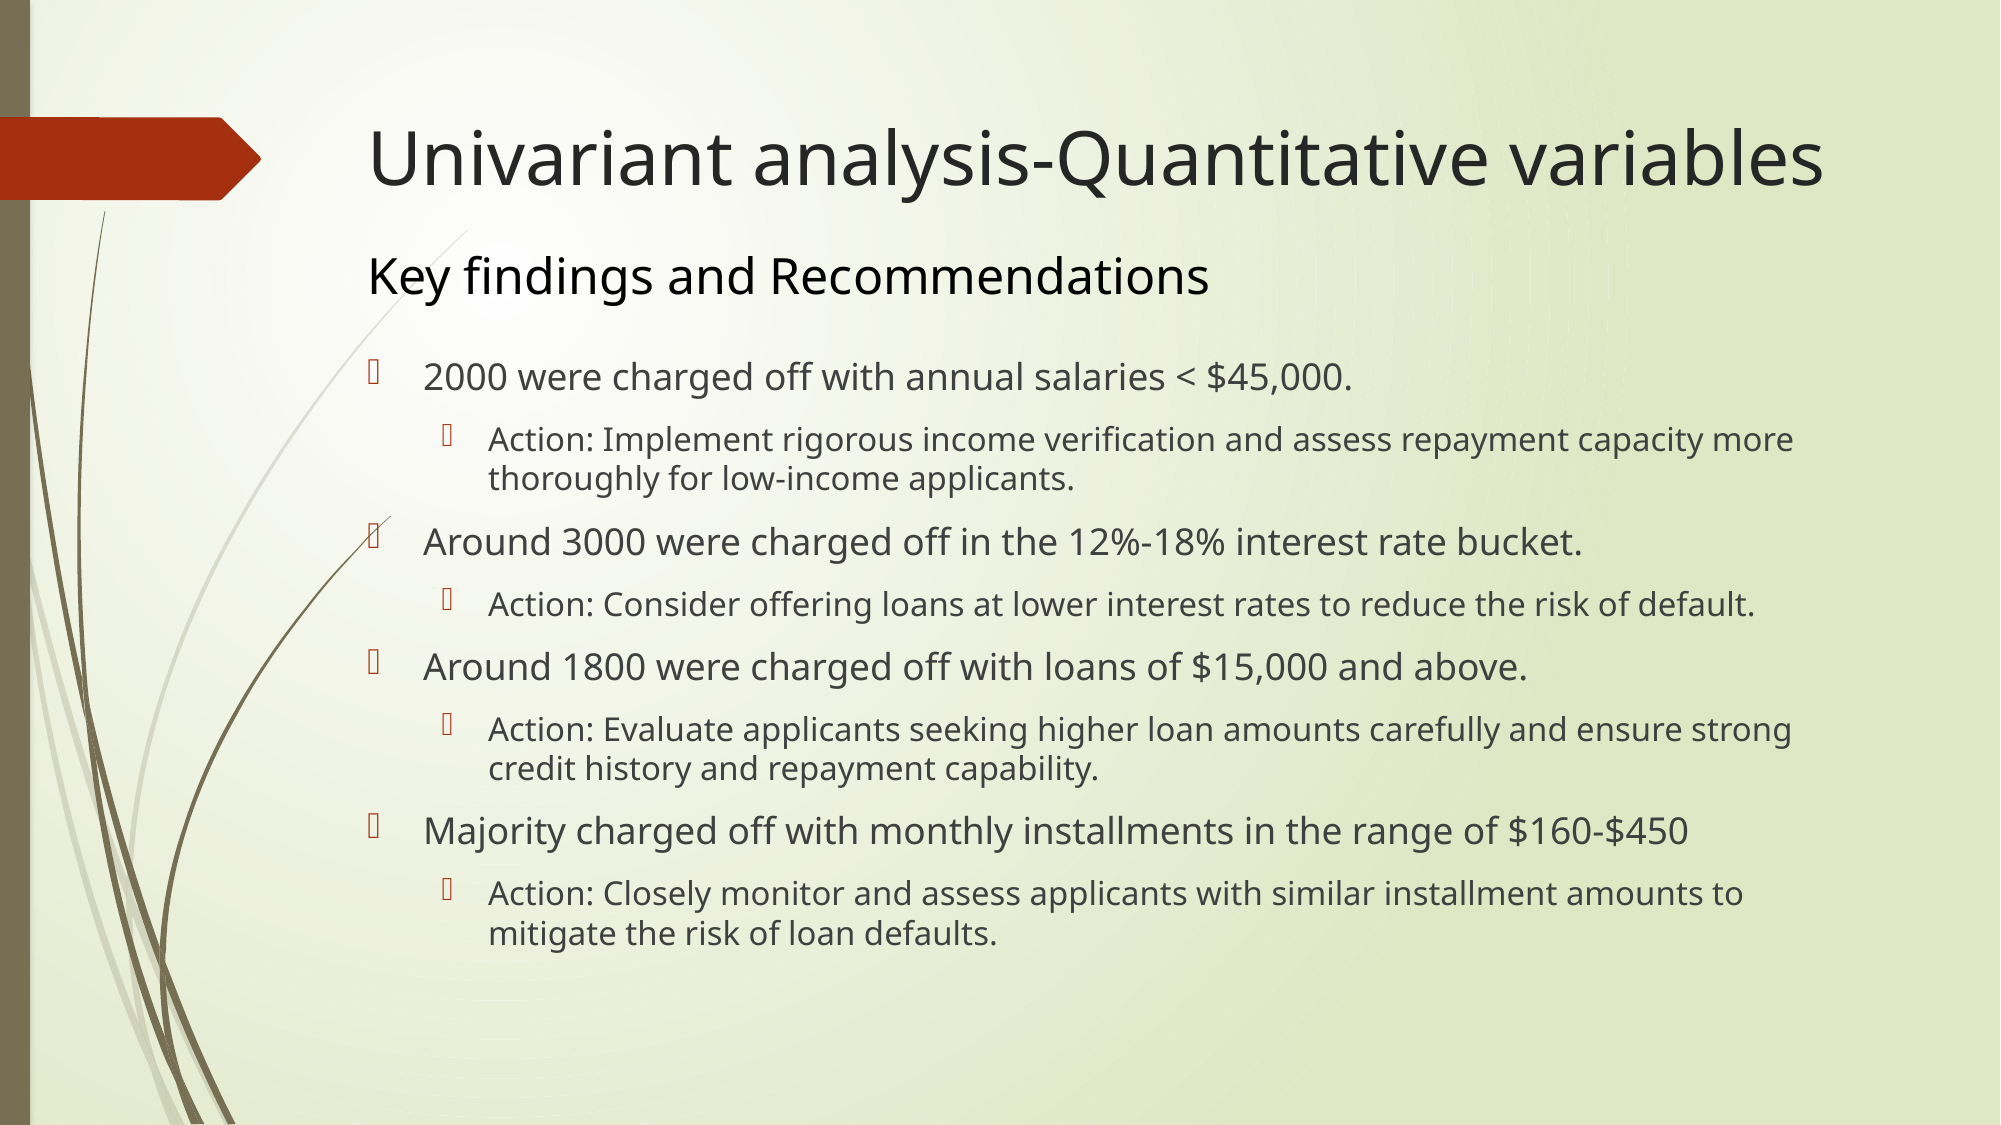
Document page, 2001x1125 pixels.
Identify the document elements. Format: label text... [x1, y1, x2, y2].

text_box Key findings and Recommendations [352, 236, 1358, 312]
title Univariant analysis-Quantitative variables [352, 102, 1960, 313]
list 2000 were charged off with annual salaries < $45,000. Action: Implement rigorous income verification and assess repayment capacity more thoroughly for low-income applicants. Around 3000 were charged off in the 12%-18% interest rate bucket. Action: Consider offering loans at lower interest rates to reduce the risk of default. Around 1800 were charged off with loans of $15,000 and above. Action: Evaluate applicants seeking higher loan amounts carefully and ensure strong credit history and repayment capability. Majority charged off with monthly installments in the range of $160-$450 Action: Closely monitor and assess applicants with similar installment amounts to mitigate the risk of loan defaults. [352, 345, 1815, 966]
